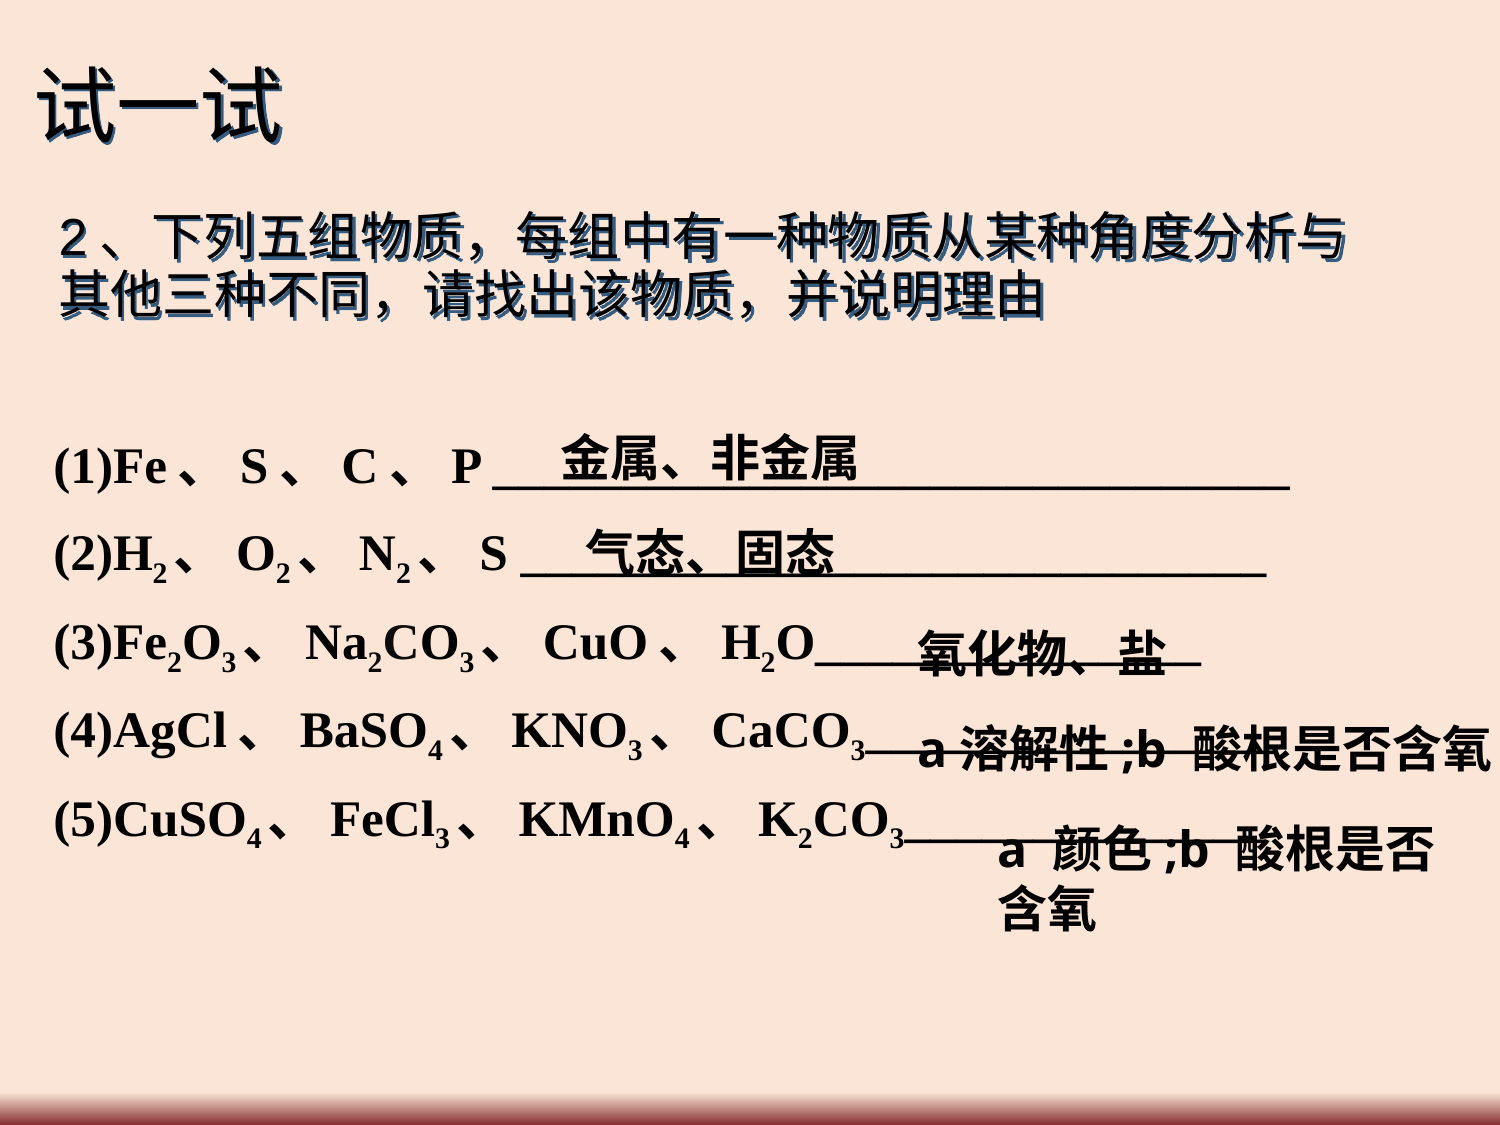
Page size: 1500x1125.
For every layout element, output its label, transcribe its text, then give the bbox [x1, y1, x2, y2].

text_box a 颜色;b 酸根是否含氧 [982, 809, 1500, 945]
list (1)Fe、S、C、P _______________________________ (2)H2、O2、N2、S _____________________________ (3)Fe2O3、Na2CO3、CuO、H2O_______________ (4)AgCl、BaSO4、KNO3、CaCO3________________ (5)CuSO4、FeCl3、KMnO4、K2CO3______________ [38, 432, 1450, 1006]
text_box 金属、非金属 [546, 419, 1117, 494]
text_box 氧化物、盐 [902, 614, 1234, 690]
text_box 气态、固态 [571, 513, 1142, 589]
text_box a溶解性;b 酸根是否含氧 [902, 709, 1500, 785]
text_box 试一试 [0, 54, 316, 163]
text_box 2、下列五组物质，每组中有一种物质从某种角度分析与其他三种不同，请找出该物质，并说明理由 [43, 201, 1391, 333]
